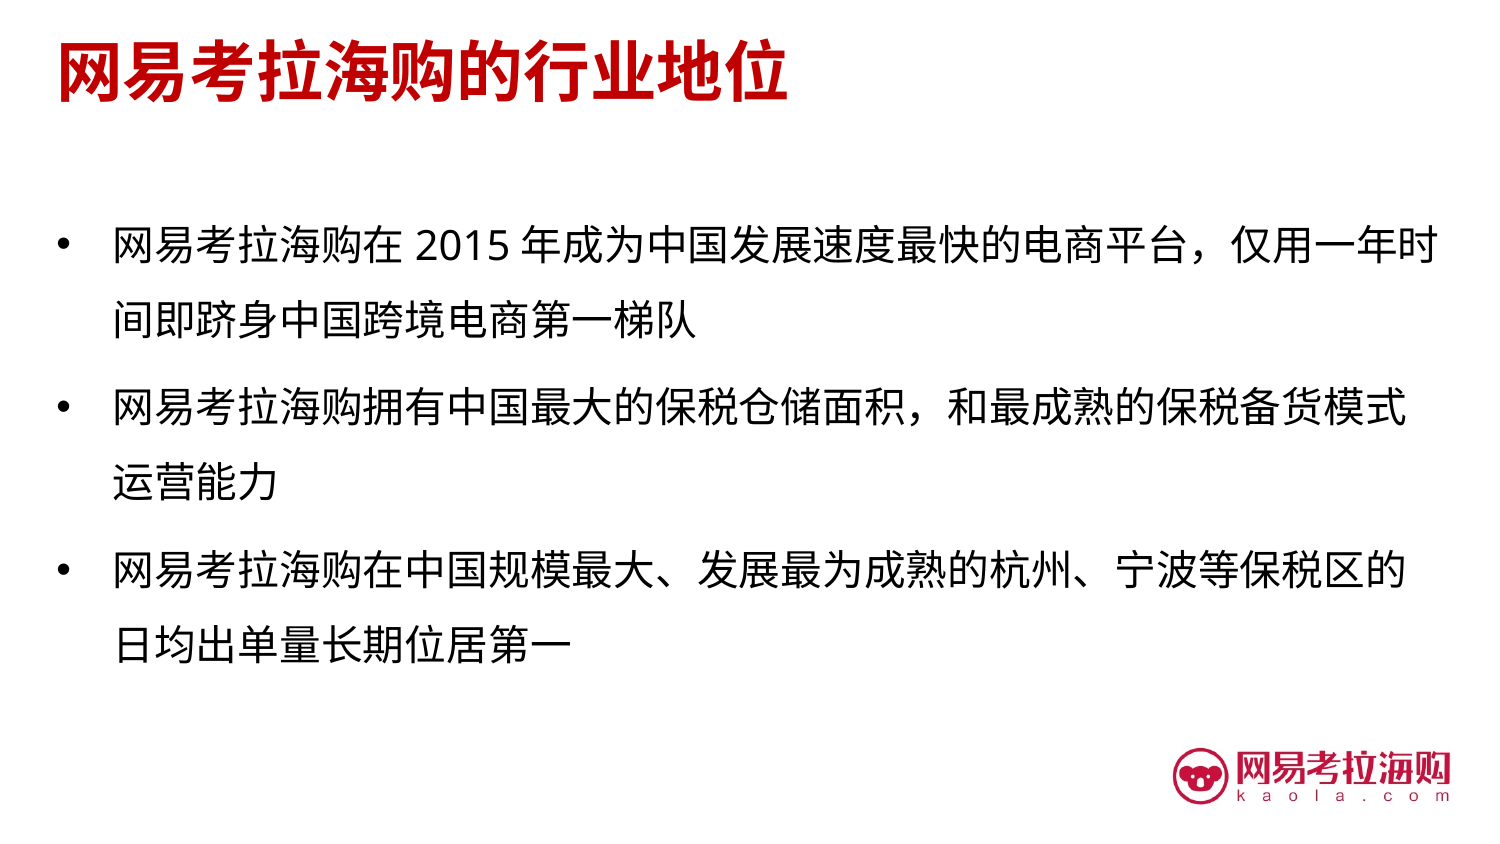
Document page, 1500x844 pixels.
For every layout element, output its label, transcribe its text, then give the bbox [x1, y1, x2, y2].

picture [1169, 777, 1459, 824]
title 网易考拉海购的行业地位 [41, 0, 1459, 141]
list 网易考拉海购在2015年成为中国发展速度最快的电商平台，仅用一年时间即跻身中国跨境电商第一梯队 网易考拉海购拥有中国最大的保税仓储面积，和最成熟的保税备货模式运营能力 网易考拉海购在中国规模最大、发展最为成熟的杭州、宁波等保税区的日均出单量长期位居第一 [41, 185, 1459, 777]
